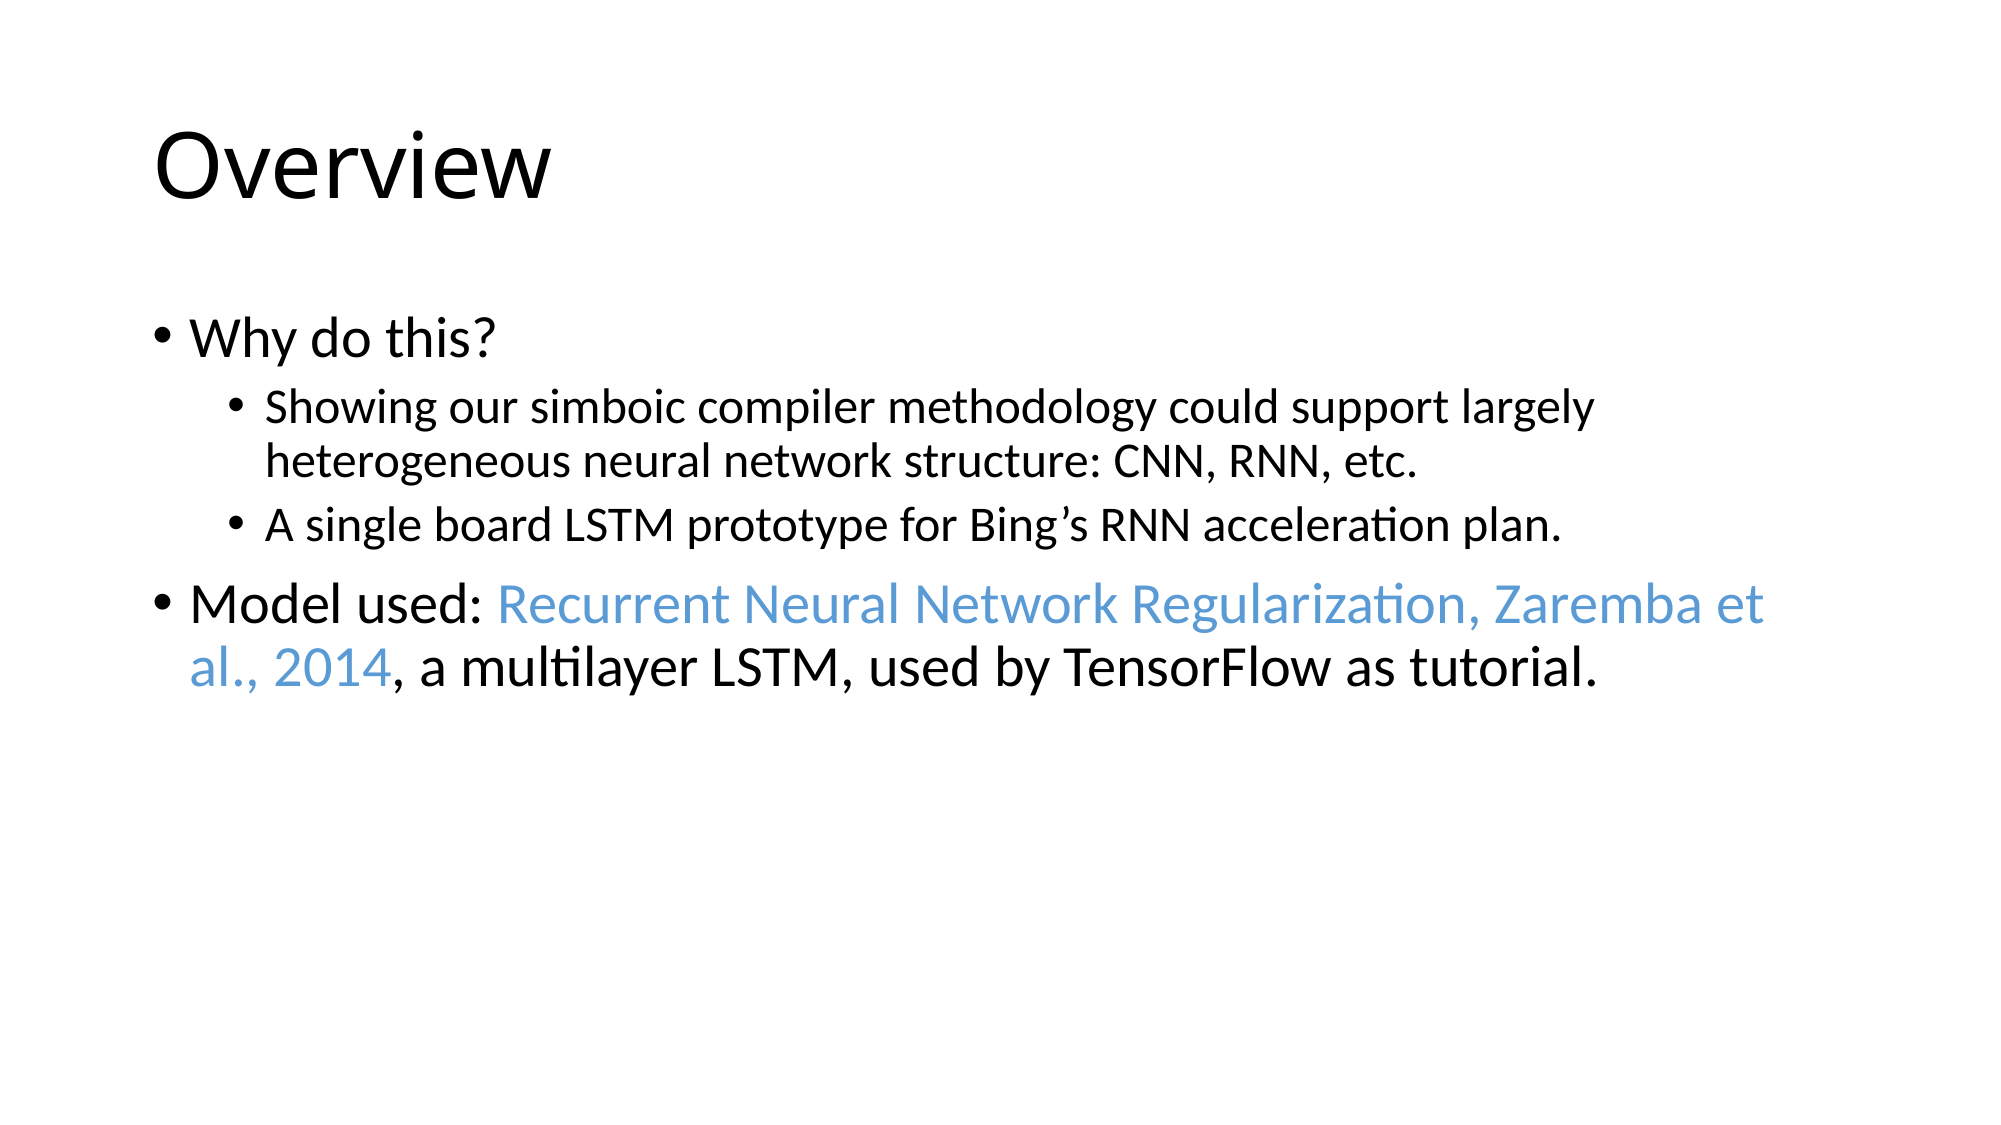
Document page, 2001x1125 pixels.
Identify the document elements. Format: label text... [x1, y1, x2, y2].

title Overview [137, 59, 1863, 278]
list Why do this? Showing our simboic compiler methodology could support largely heterogeneous neural network structure: CNN, RNN, etc. A single board LSTM prototype for Bing’s RNN acceleration plan. Model used: Recurrent Neural Network Regularization, Zaremba et al., 2014, a multilayer LSTM, used by TensorFlow as tutorial. [137, 299, 1863, 1014]
